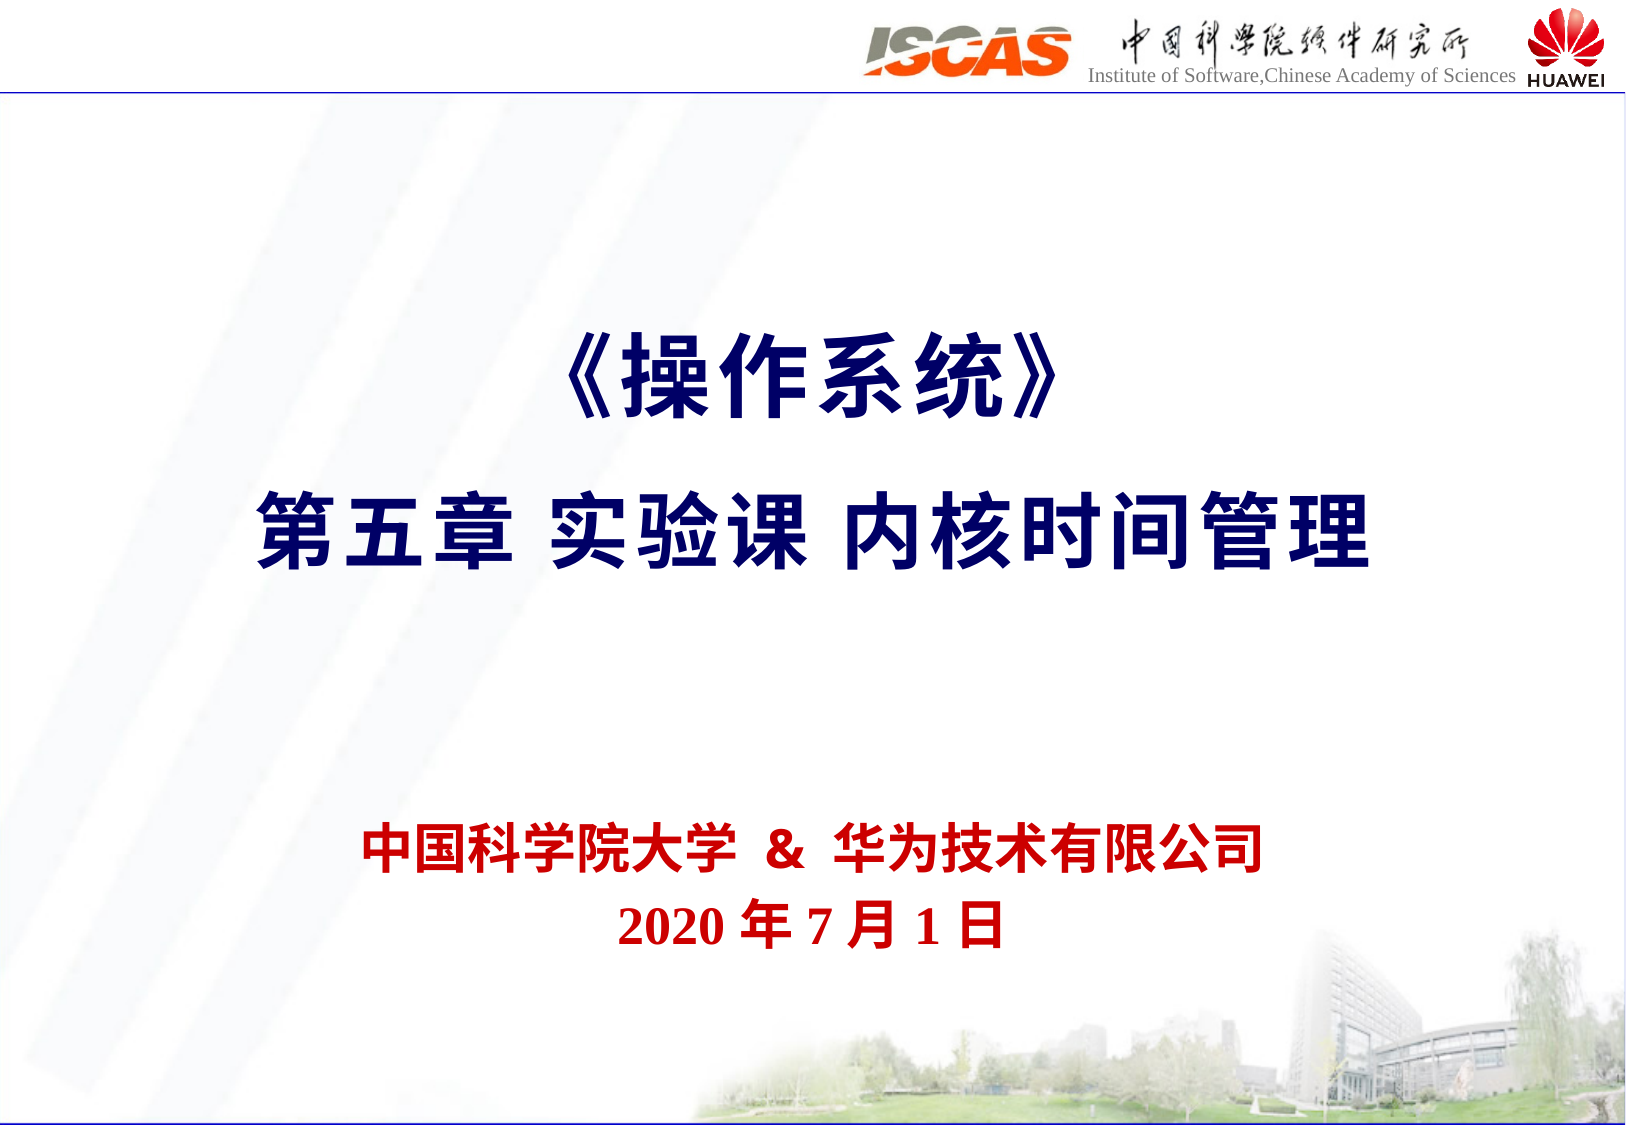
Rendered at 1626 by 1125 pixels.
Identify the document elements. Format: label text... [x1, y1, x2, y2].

picture [1528, 8, 1604, 87]
picture [1119, 15, 1471, 71]
text_box 中国科学院大学 & 华为技术有限公司 2020年7月1日 [0, 775, 1625, 988]
picture [859, 18, 1084, 87]
text_box 《操作系统》 第五章 实验课 内核时间管理 [0, 231, 1625, 587]
picture [0, 92, 1626, 1125]
